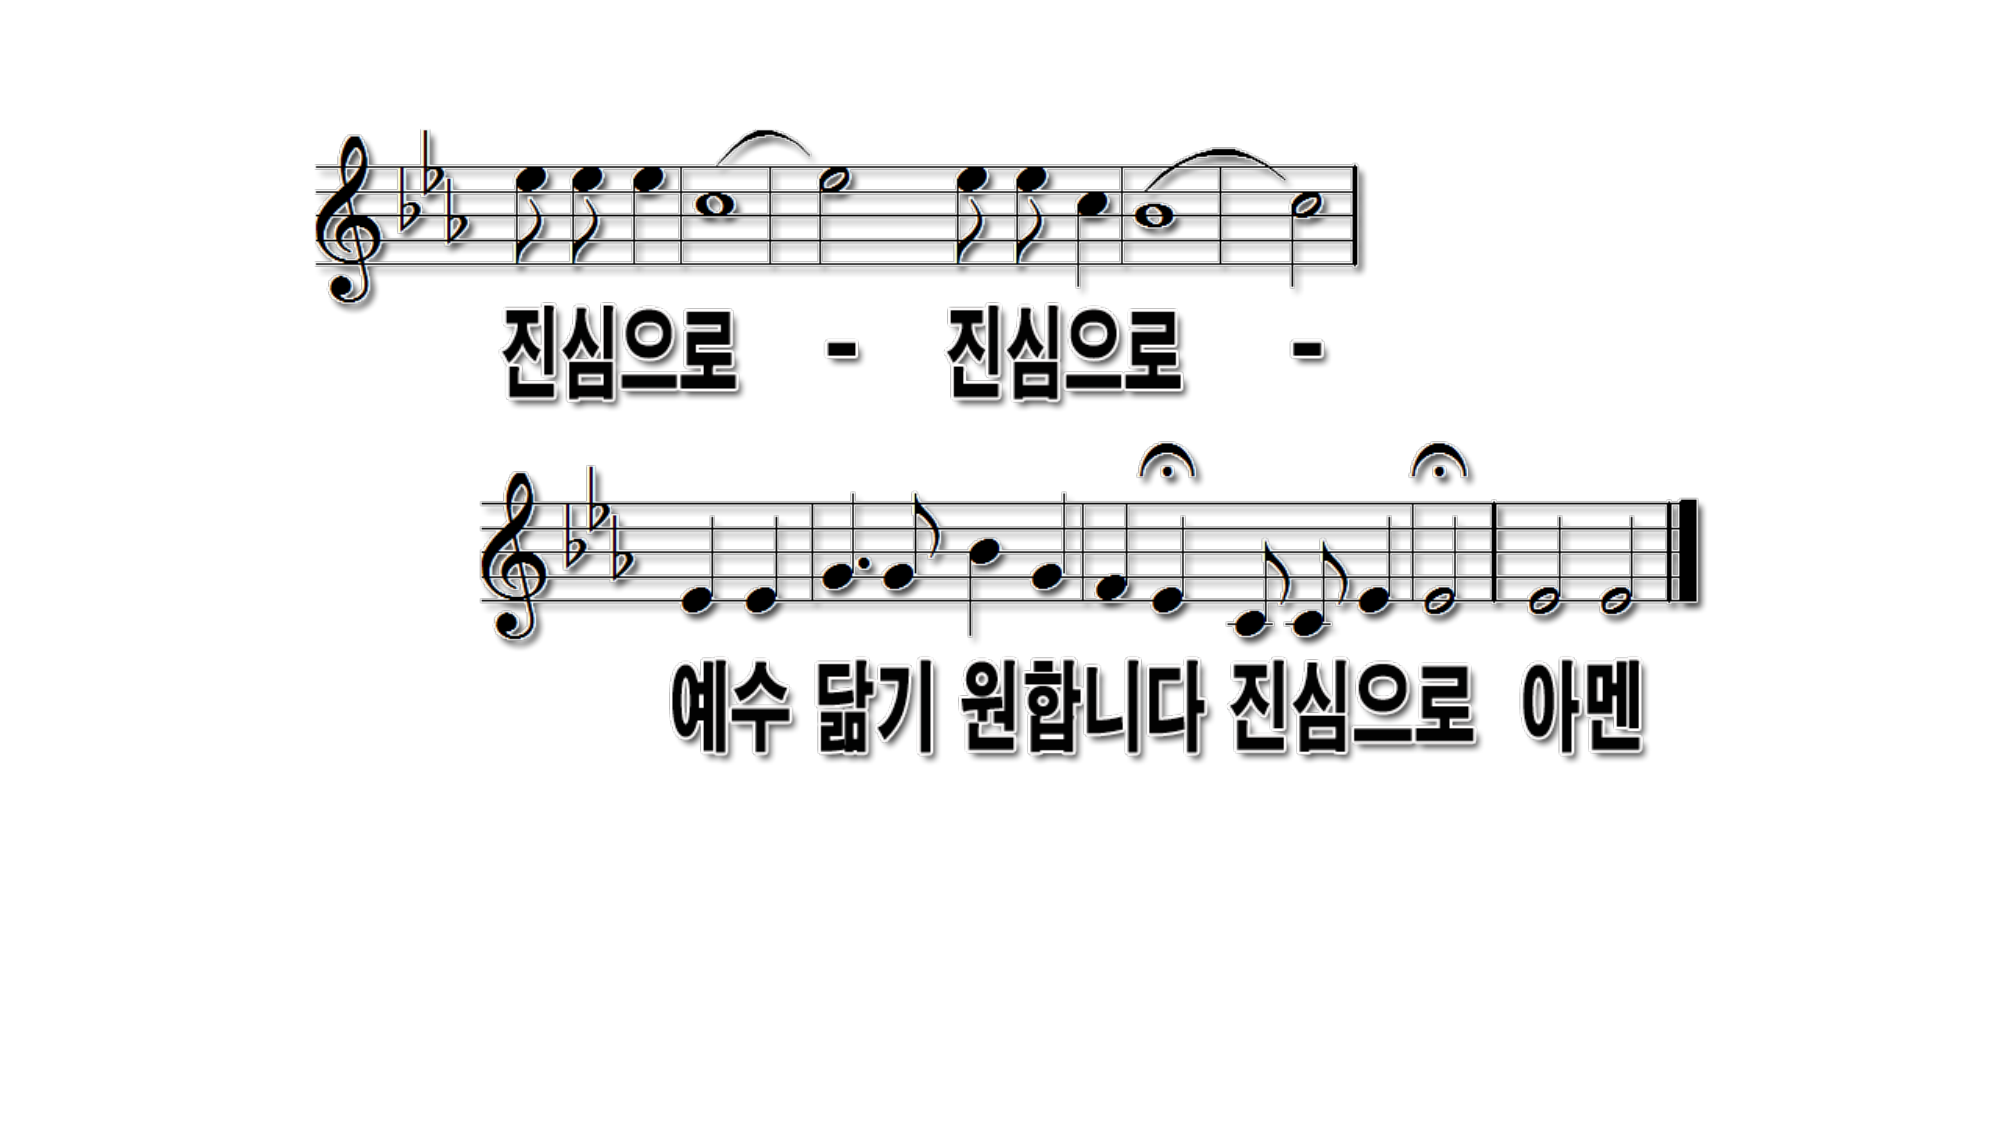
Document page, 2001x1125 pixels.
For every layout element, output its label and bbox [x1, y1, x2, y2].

picture [249, 0, 1750, 835]
